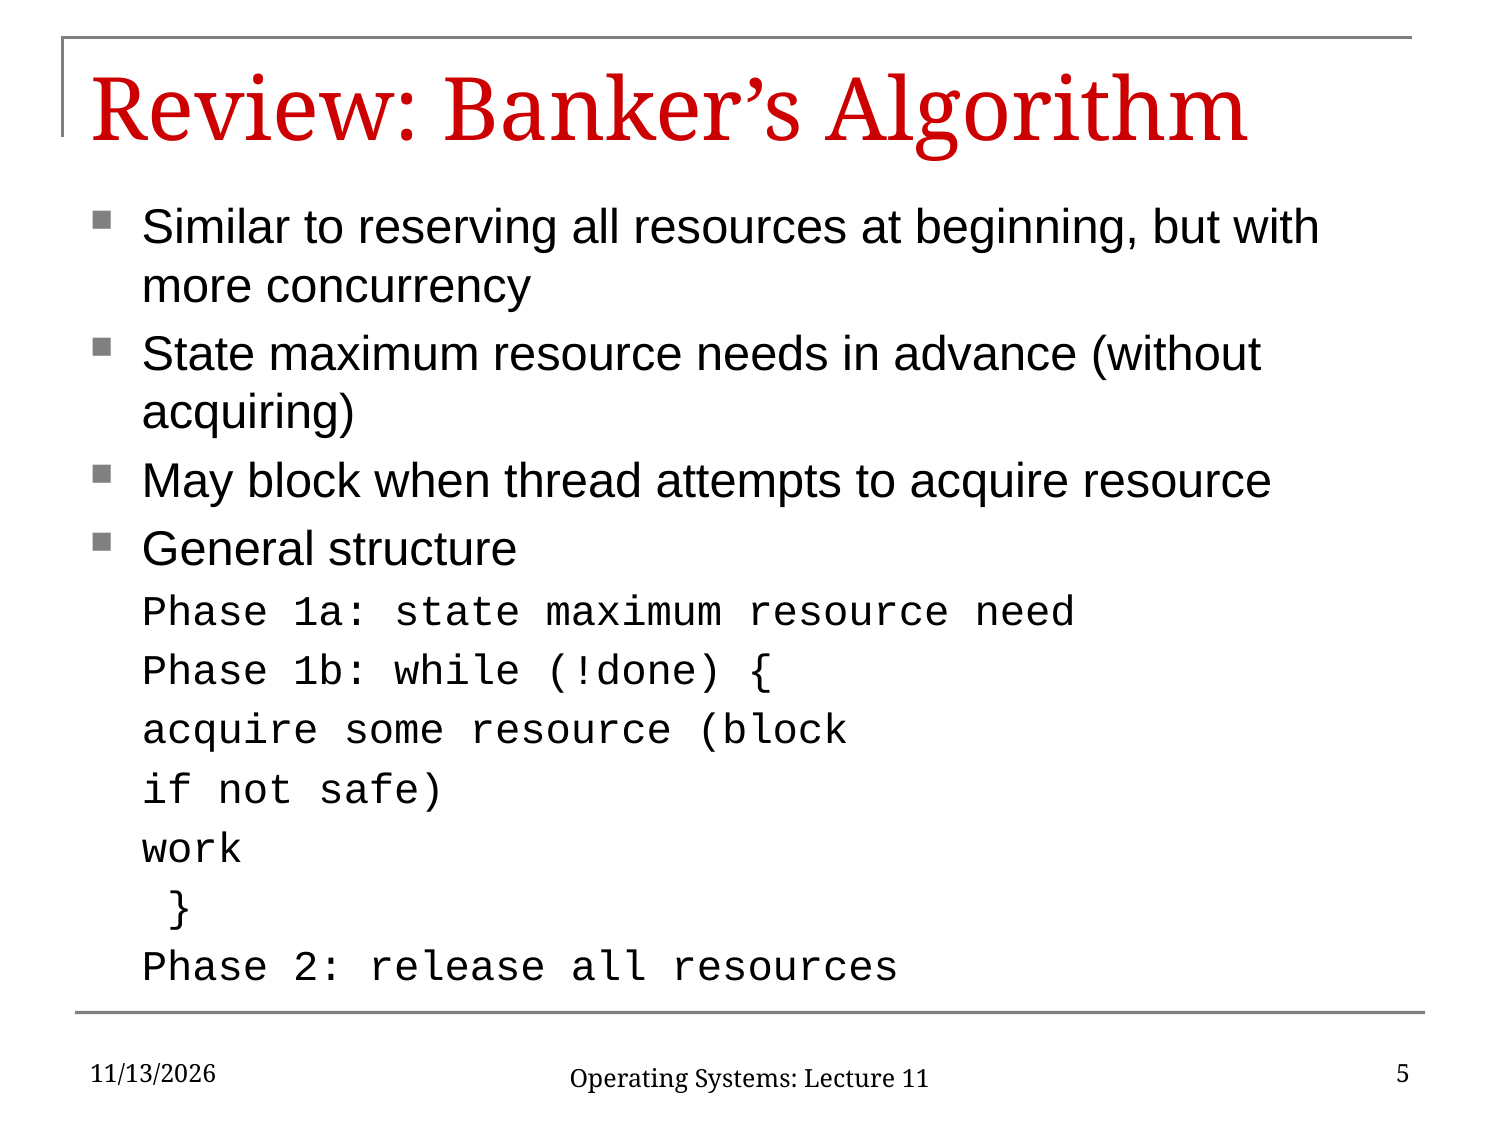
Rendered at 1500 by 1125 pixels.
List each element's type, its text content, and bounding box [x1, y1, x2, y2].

slide_number 5 [1074, 1023, 1426, 1100]
list Similar to reserving all resources at beginning, but with more concurrency State maximum resource needs in advance (without acquiring) May block when thread attempts to acquire resource General structure Phase 1a: state maximum resource need Phase 1b: while (!done) { acquire some resource (block if not safe) work } Phase 2: release all resources [75, 187, 1425, 1006]
footer Operating Systems: Lecture 11 [512, 1024, 988, 1101]
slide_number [74, 1023, 426, 1100]
title Review: Banker’s Algorithm [75, 45, 1425, 163]
